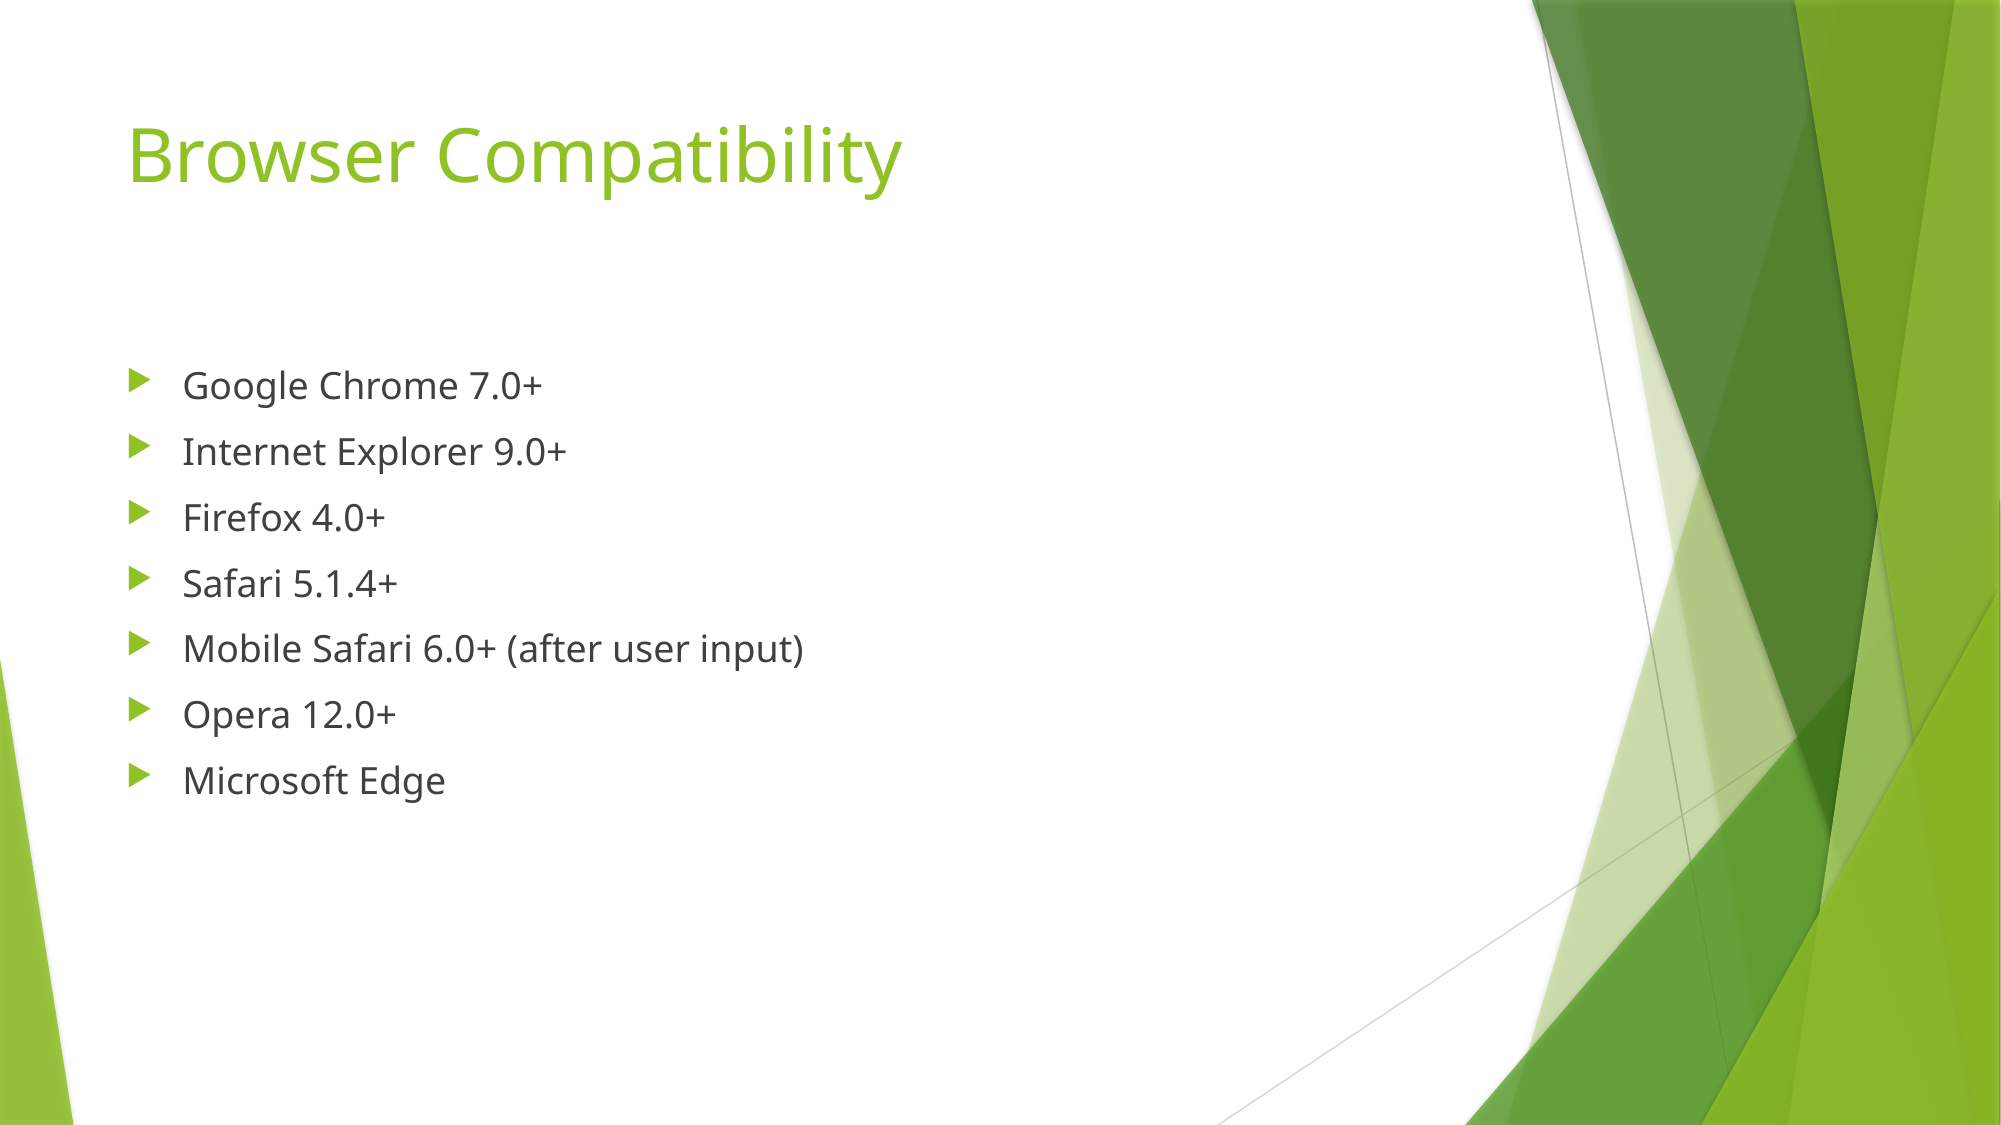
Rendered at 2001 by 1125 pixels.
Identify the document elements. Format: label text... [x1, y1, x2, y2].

list Google Chrome 7.0+ Internet Explorer 9.0+ Firefox 4.0+ Safari 5.1.4+ Mobile Safari 6.0+ (after user input) Opera 12.0+ Microsoft Edge [111, 354, 1522, 992]
title Browser Compatibility [111, 99, 1522, 317]
